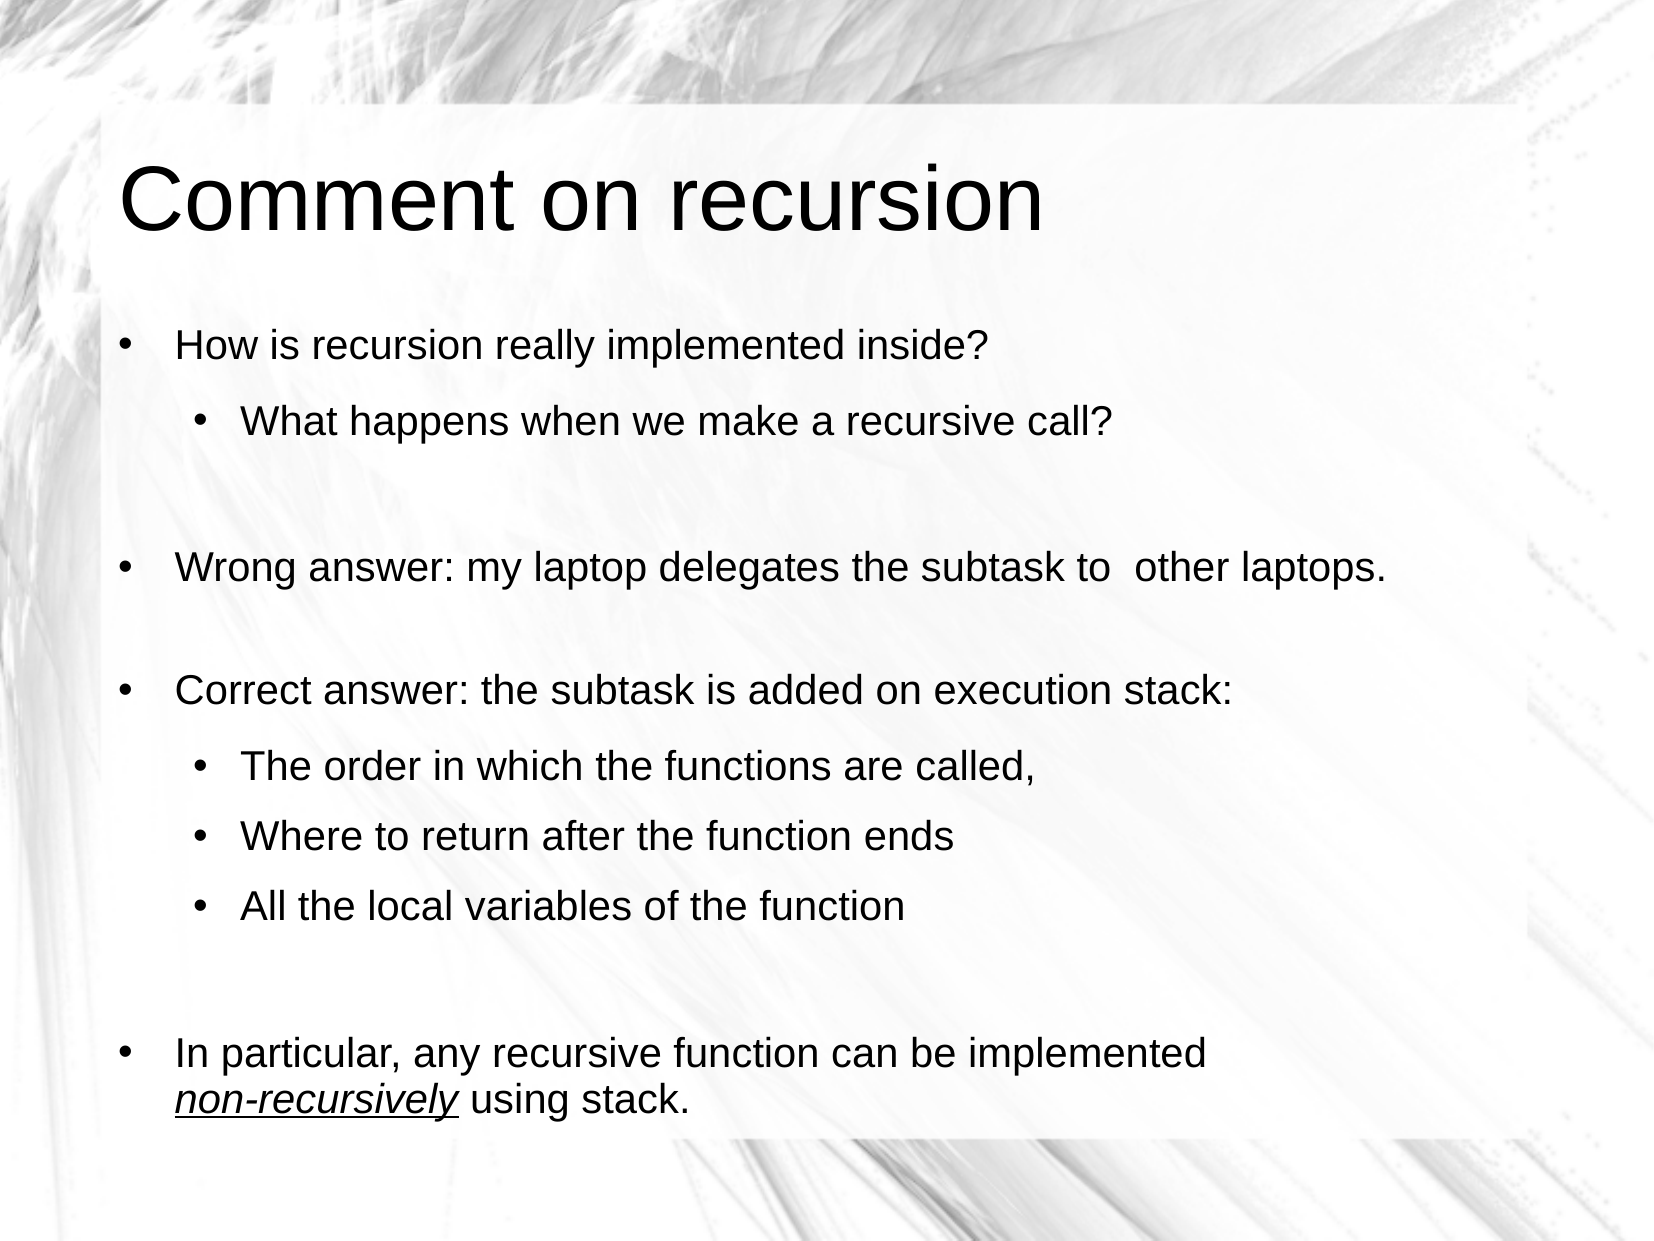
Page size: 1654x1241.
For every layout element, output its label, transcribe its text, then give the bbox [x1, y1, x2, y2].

title Comment on recursion [118, 112, 1506, 281]
list How is recursion really implemented inside? What happens when we make a recursive call? Wrong answer: my laptop delegates the subtask to other laptops. Correct answer: the subtask is added on execution stack: The order in which the functions are called, Where to return after the function ends All the local variables of the function In particular, any recursive function can be implemented non-recursively using stack. [118, 319, 1571, 1109]
picture [0, 0, 1654, 1241]
